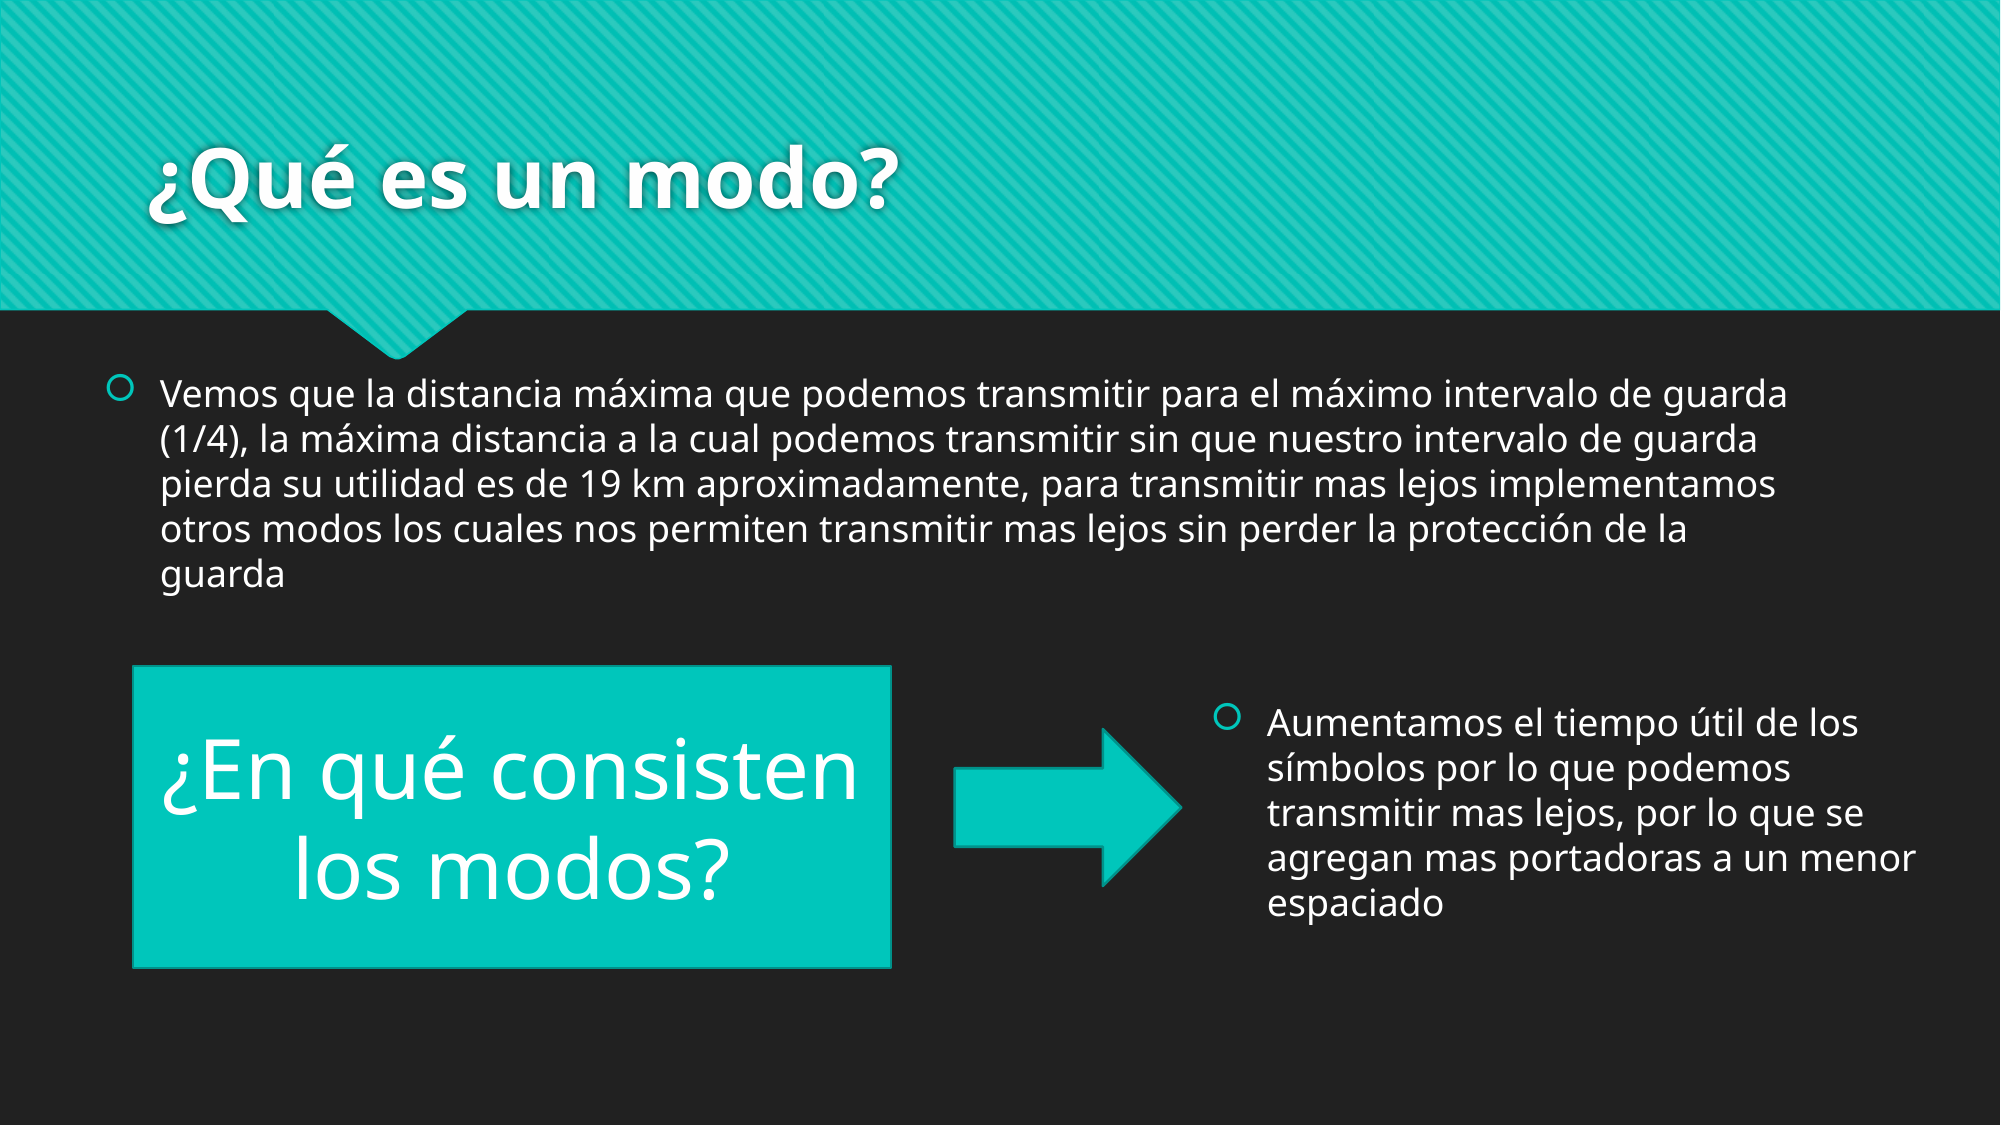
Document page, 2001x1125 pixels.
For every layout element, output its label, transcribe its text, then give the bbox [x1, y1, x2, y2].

text_box [953, 727, 1183, 888]
text_box [132, 924, 892, 969]
text_box Vemos que la distancia máxima que podemos transmitir para el máximo intervalo de guarda (1/4), la máxima distancia a la cual podemos transmitir sin que nuestro intervalo de guarda pierda su utilidad es de 19 km aproximadamente, para transmitir mas lejos implementamos otros modos los cuales nos permiten transmitir mas lejos sin perder la protección de la guarda [88, 362, 1821, 614]
text_box Aumentamos el tiempo útil de los símbolos por lo que podemos transmitir mas lejos, por lo que se agregan mas portadoras a un menor espaciado [1195, 691, 1955, 943]
text_box [132, 665, 892, 708]
text_box ¿En qué consisten los modos? [132, 708, 892, 924]
title ¿Qué es un modo? [132, 73, 1868, 233]
